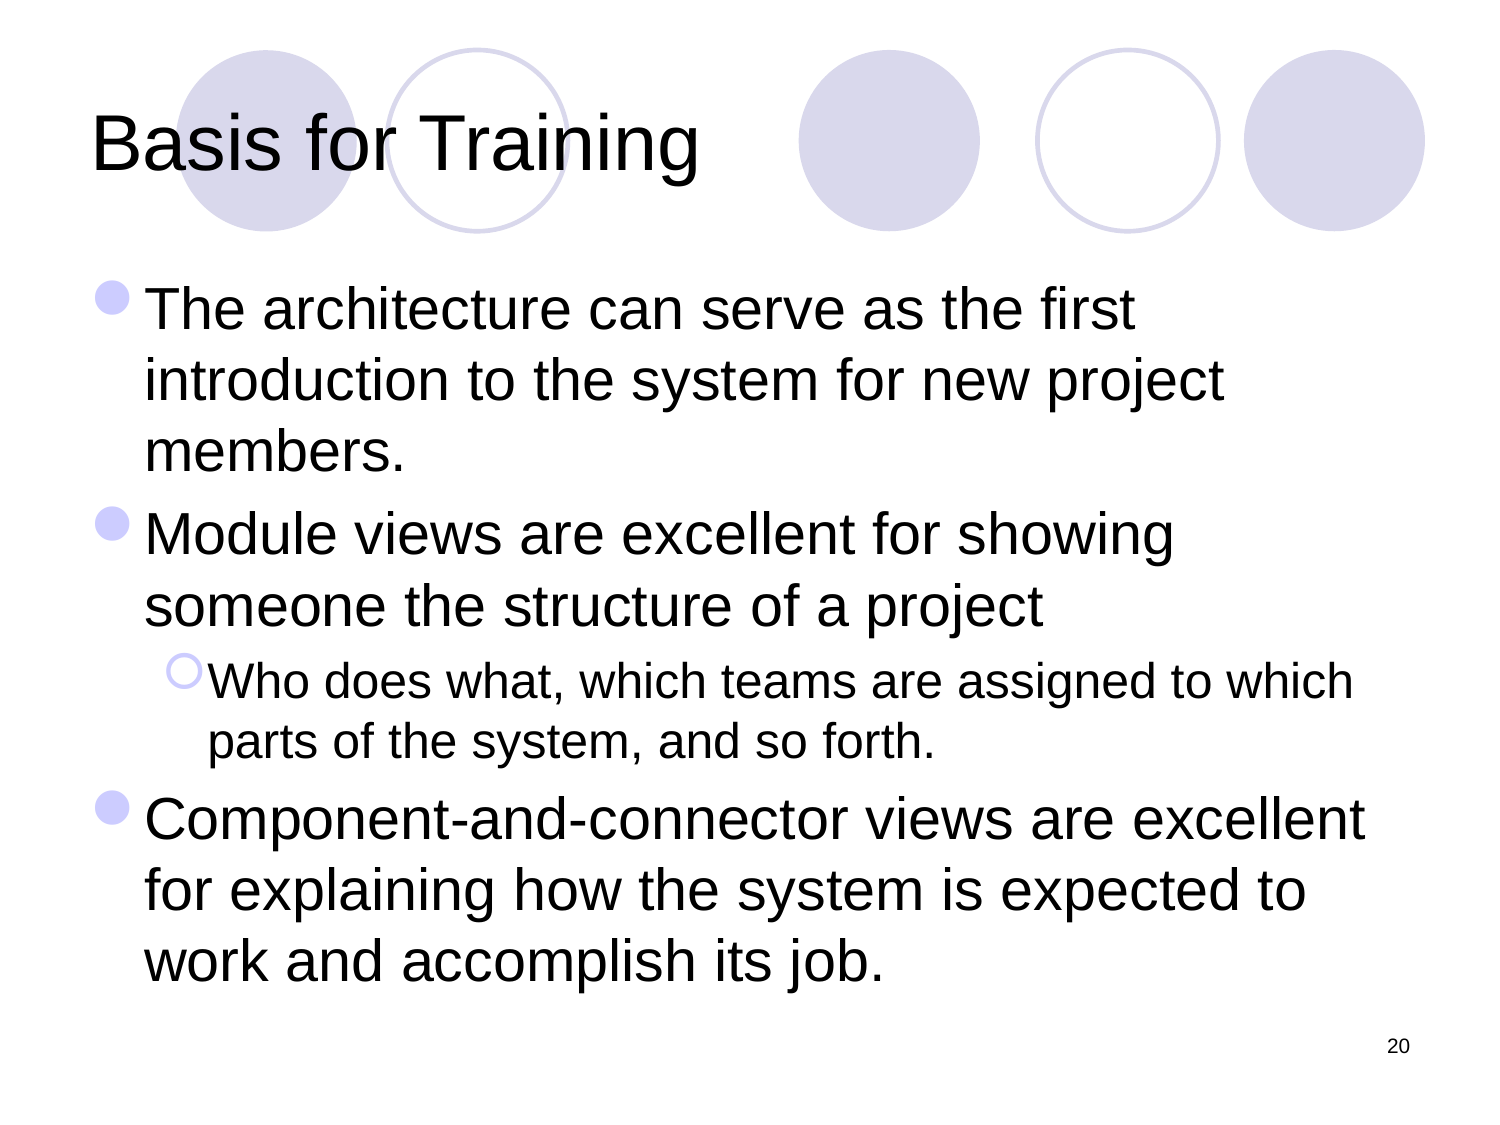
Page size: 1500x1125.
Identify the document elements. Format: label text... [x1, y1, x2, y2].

title Basis for Training [75, 45, 1425, 233]
slide_number 20 [1074, 1025, 1425, 1100]
list The architecture can serve as the first introduction to the system for new project members. Module views are excellent for showing someone the structure of a project Who does what, which teams are assigned to which parts of the system, and so forth. Component-and-connector views are excellent for explaining how the system is expected to work and accomplish its job. [75, 262, 1425, 1006]
